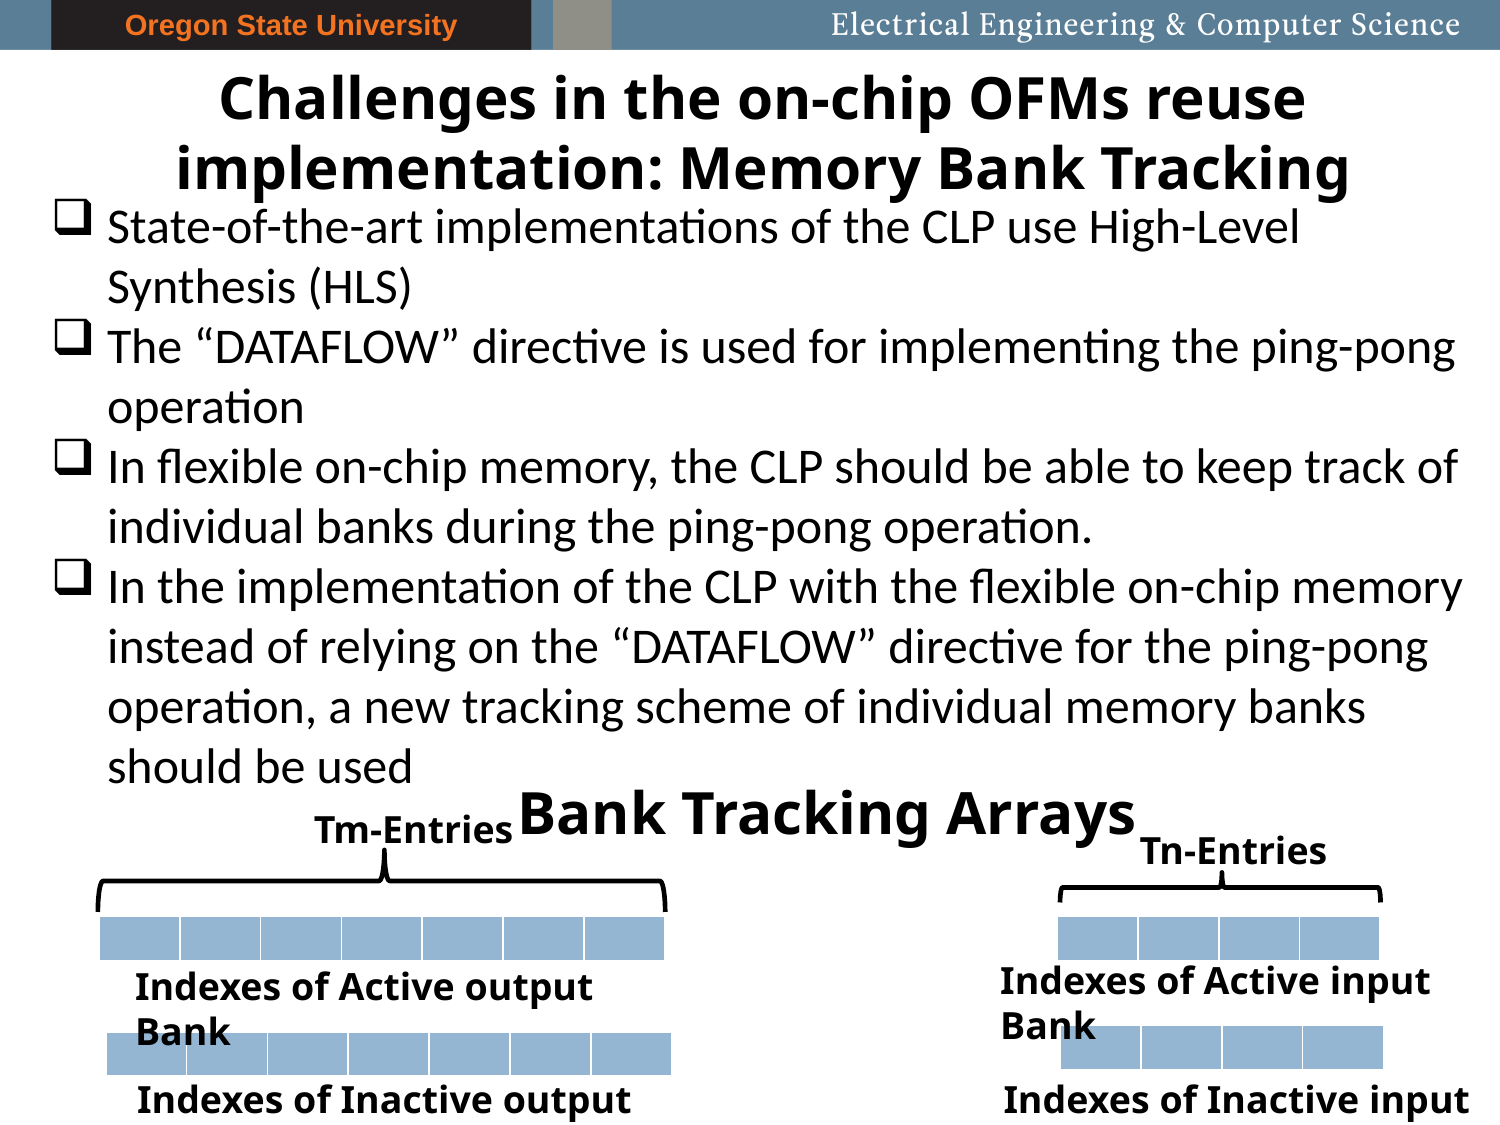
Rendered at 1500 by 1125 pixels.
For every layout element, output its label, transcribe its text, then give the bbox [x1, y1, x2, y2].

table_header [511, 1061, 590, 1068]
text_box Indexes of Active input Bank [985, 949, 1500, 1055]
text_box Tn-Entries [1124, 819, 1390, 880]
table_header [1142, 1055, 1221, 1068]
table_header [592, 1061, 671, 1068]
text_box Tm-Entries [298, 798, 564, 859]
text_box Indexes of Inactive output Bank [122, 1068, 741, 1125]
text_box [97, 859, 667, 912]
table_header [1139, 917, 1218, 949]
text_box Bank Tracking Arrays [502, 769, 1151, 854]
table_header [100, 917, 179, 960]
table_header [342, 917, 421, 955]
text_box Indexes of Active output Bank [120, 955, 683, 1061]
table_header [181, 917, 260, 955]
table_header [1223, 1055, 1302, 1068]
table_header [187, 1061, 267, 1068]
table_header [585, 917, 664, 955]
table_header [1058, 917, 1137, 949]
picture [0, 0, 1500, 50]
table_header [107, 1033, 186, 1075]
table_header [430, 1061, 509, 1068]
text_box [1059, 871, 1382, 903]
table_header [268, 1061, 347, 1068]
table_header [423, 917, 502, 955]
table_header [504, 917, 583, 955]
table_header [1061, 1055, 1140, 1068]
text_box Indexes of Inactive input Bank [988, 1068, 1500, 1125]
text_box Challenges in the on-chip OFMs reuse implementation: Memory Bank Tracking [79, 53, 1447, 186]
table_header [1300, 917, 1379, 949]
table_header [349, 1061, 428, 1068]
table_header [1303, 1055, 1383, 1068]
text_box State-of-the-art implementations of the CLP use High-Level Synthesis (HLS) The “DATAFLOW” directive is used for implementing the ping-pong operation In flexible on-chip memory, the CLP should be able to keep track of individual banks during the ping-pong operation. In the implementation of the CLP with the flexible on-chip memory instead of relying on the “DATAFLOW” directive for the ping-pong operation, a new tracking scheme of individual memory banks should be used [36, 186, 1500, 801]
table_header [261, 917, 341, 955]
table_header [1220, 917, 1299, 949]
